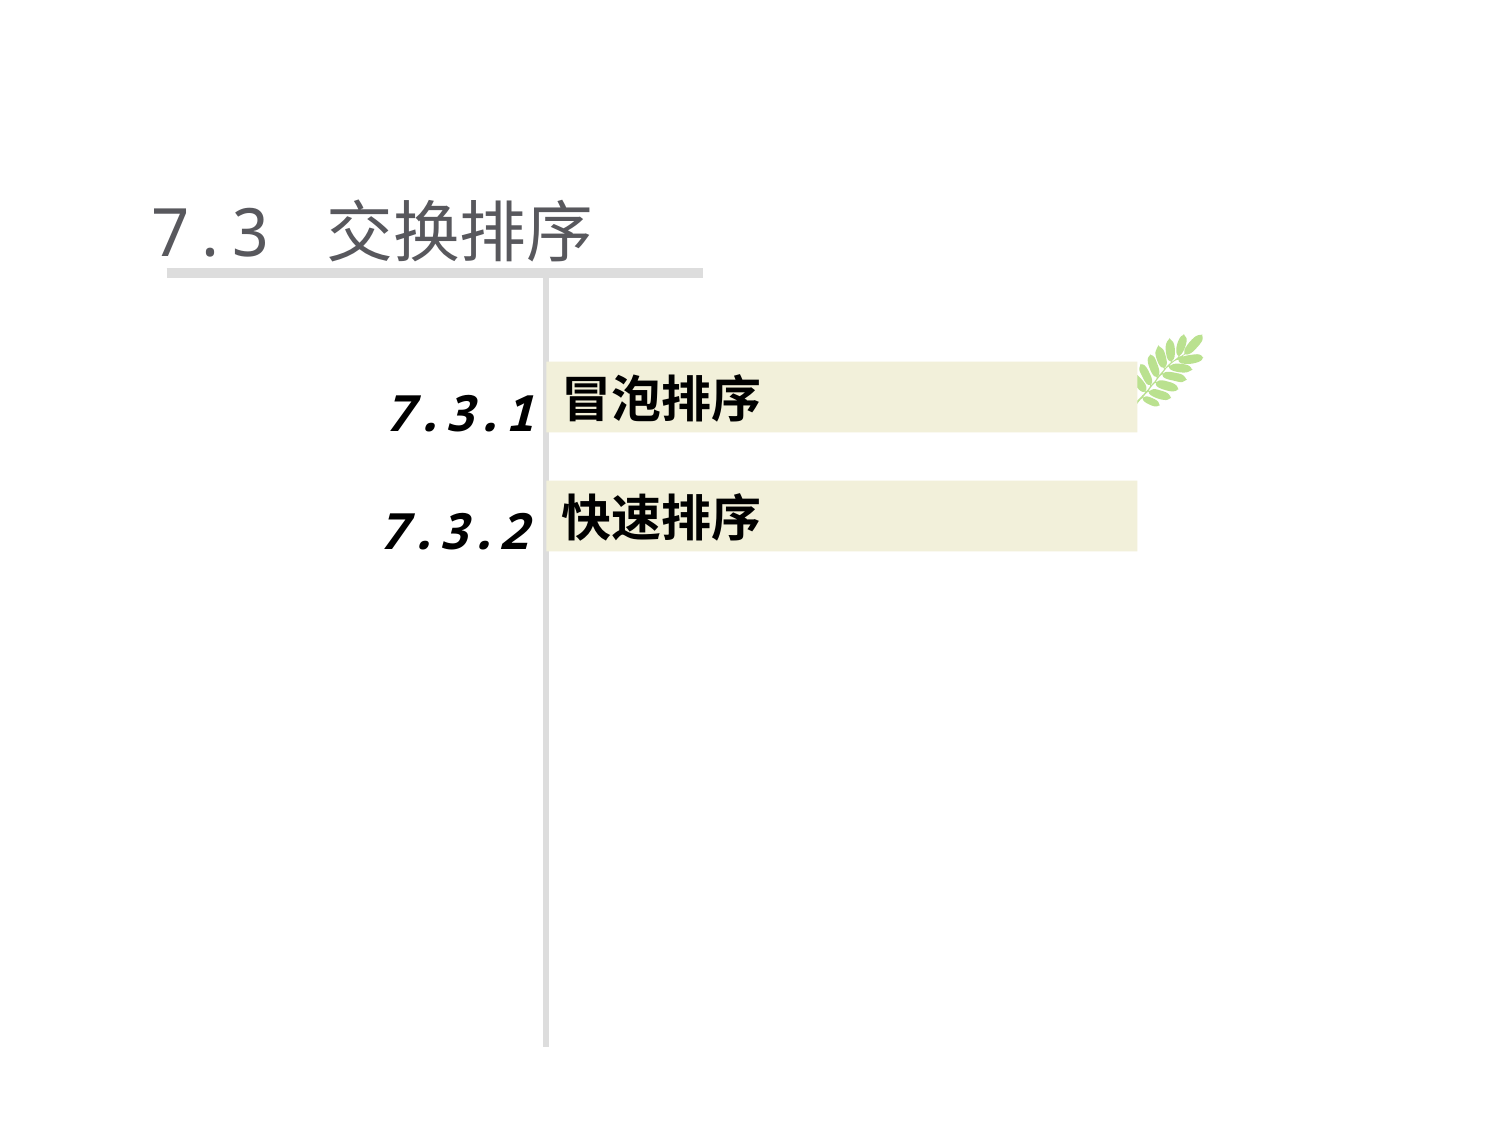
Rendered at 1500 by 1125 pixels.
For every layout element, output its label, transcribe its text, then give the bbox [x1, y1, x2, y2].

text_box 快速排序 [551, 480, 1138, 552]
text_box 7.3 交换排序 [135, 181, 1046, 271]
text_box [1138, 334, 1204, 407]
text_box 7.3.2 [338, 479, 541, 567]
text_box 7.3.1 [341, 362, 541, 449]
text_box 冒泡排序 [551, 361, 1138, 433]
